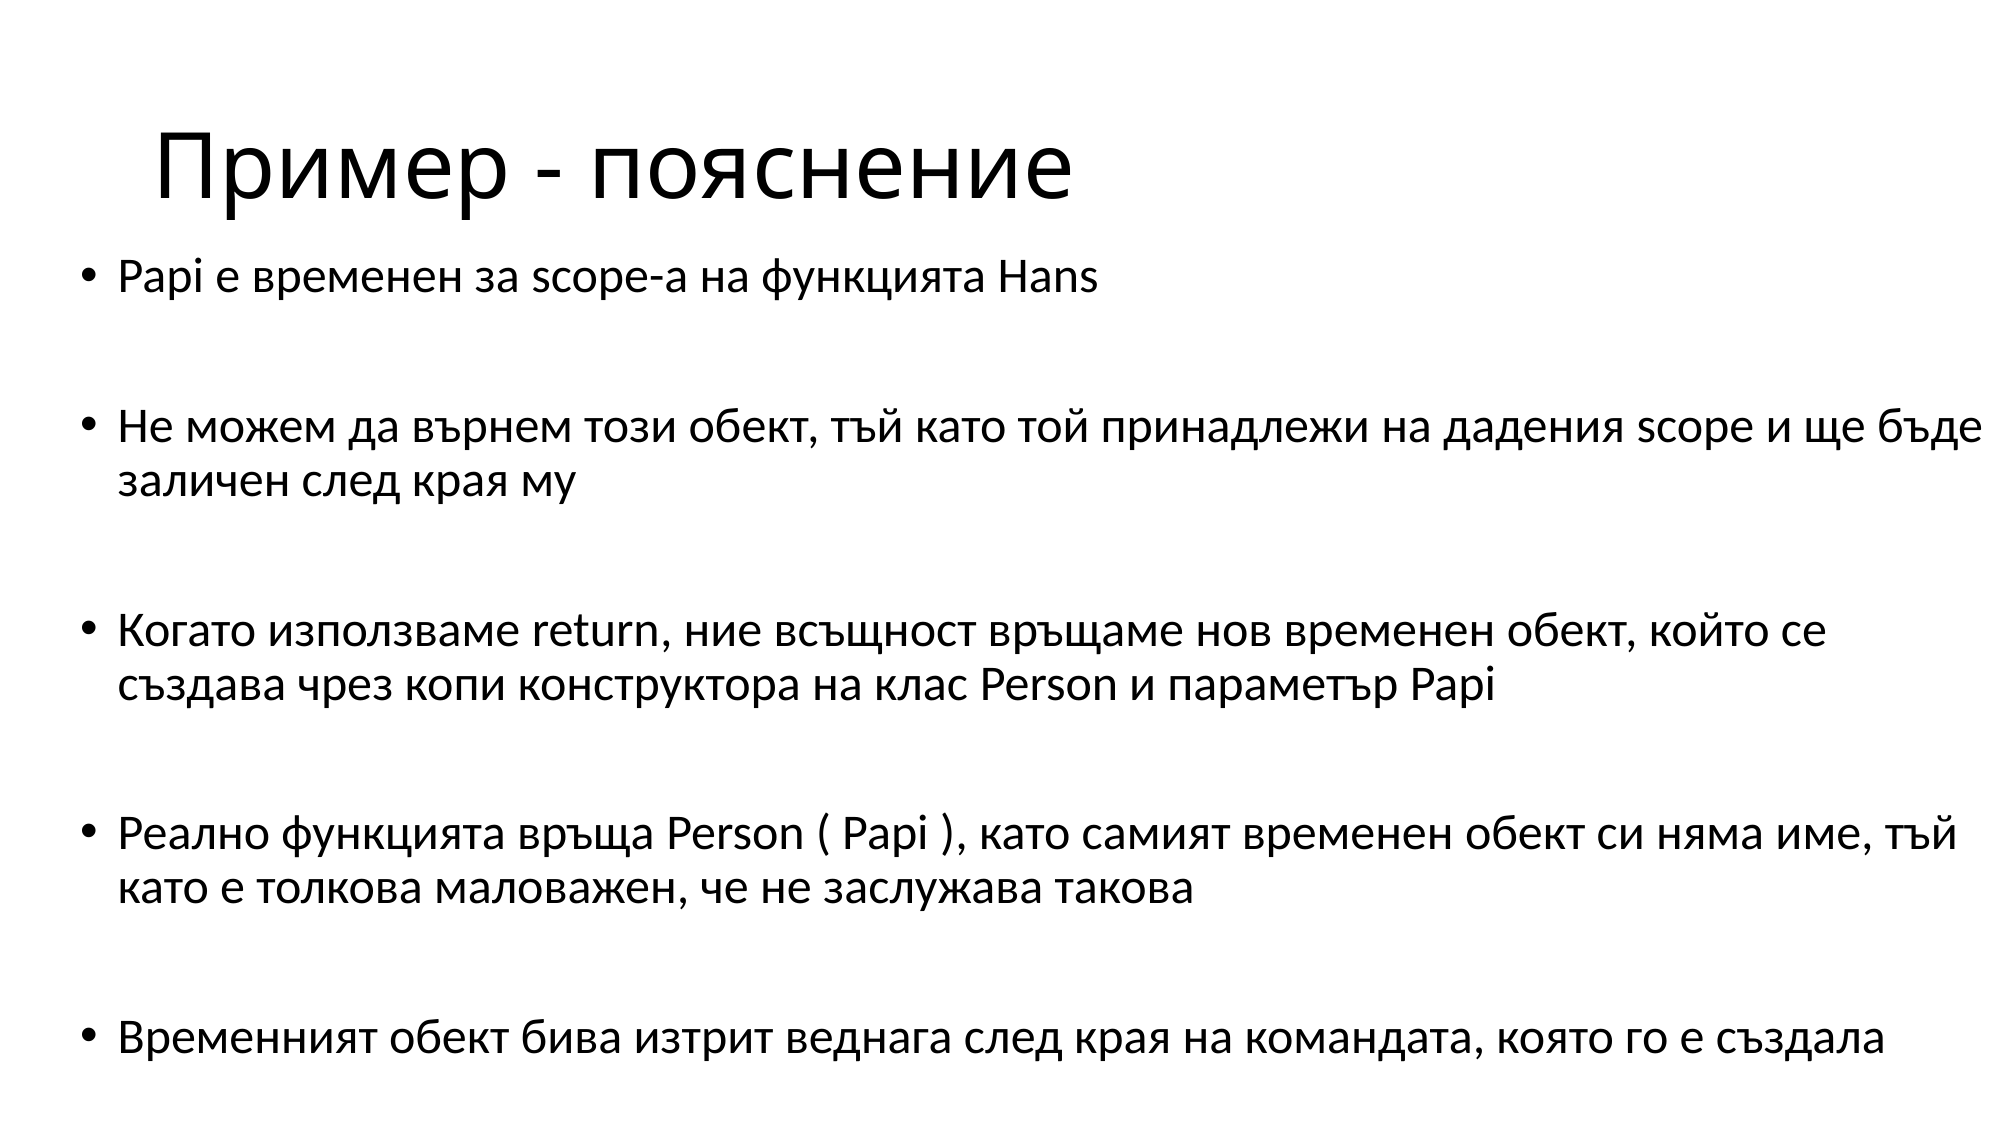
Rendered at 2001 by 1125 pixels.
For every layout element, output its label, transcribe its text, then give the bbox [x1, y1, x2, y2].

title Пример - пояснение [137, 59, 1863, 242]
list Papi е временен за scope-a на функцията Hans Не можем да върнем този обект, тъй като той принадлежи на дадения scope и ще бъде заличен след края му Когато използваме return, ние всъщност връщаме нов временен обект, който се създава чрез копи конструктора на клас Person и параметър Papi Реално функцията връща Person ( Papi ), като самият временен обект си няма име, тъй като е толкова маловажен, че не заслужава такова Временният обект бива изтрит веднага след края на командата, която го е създала [65, 242, 2000, 1125]
